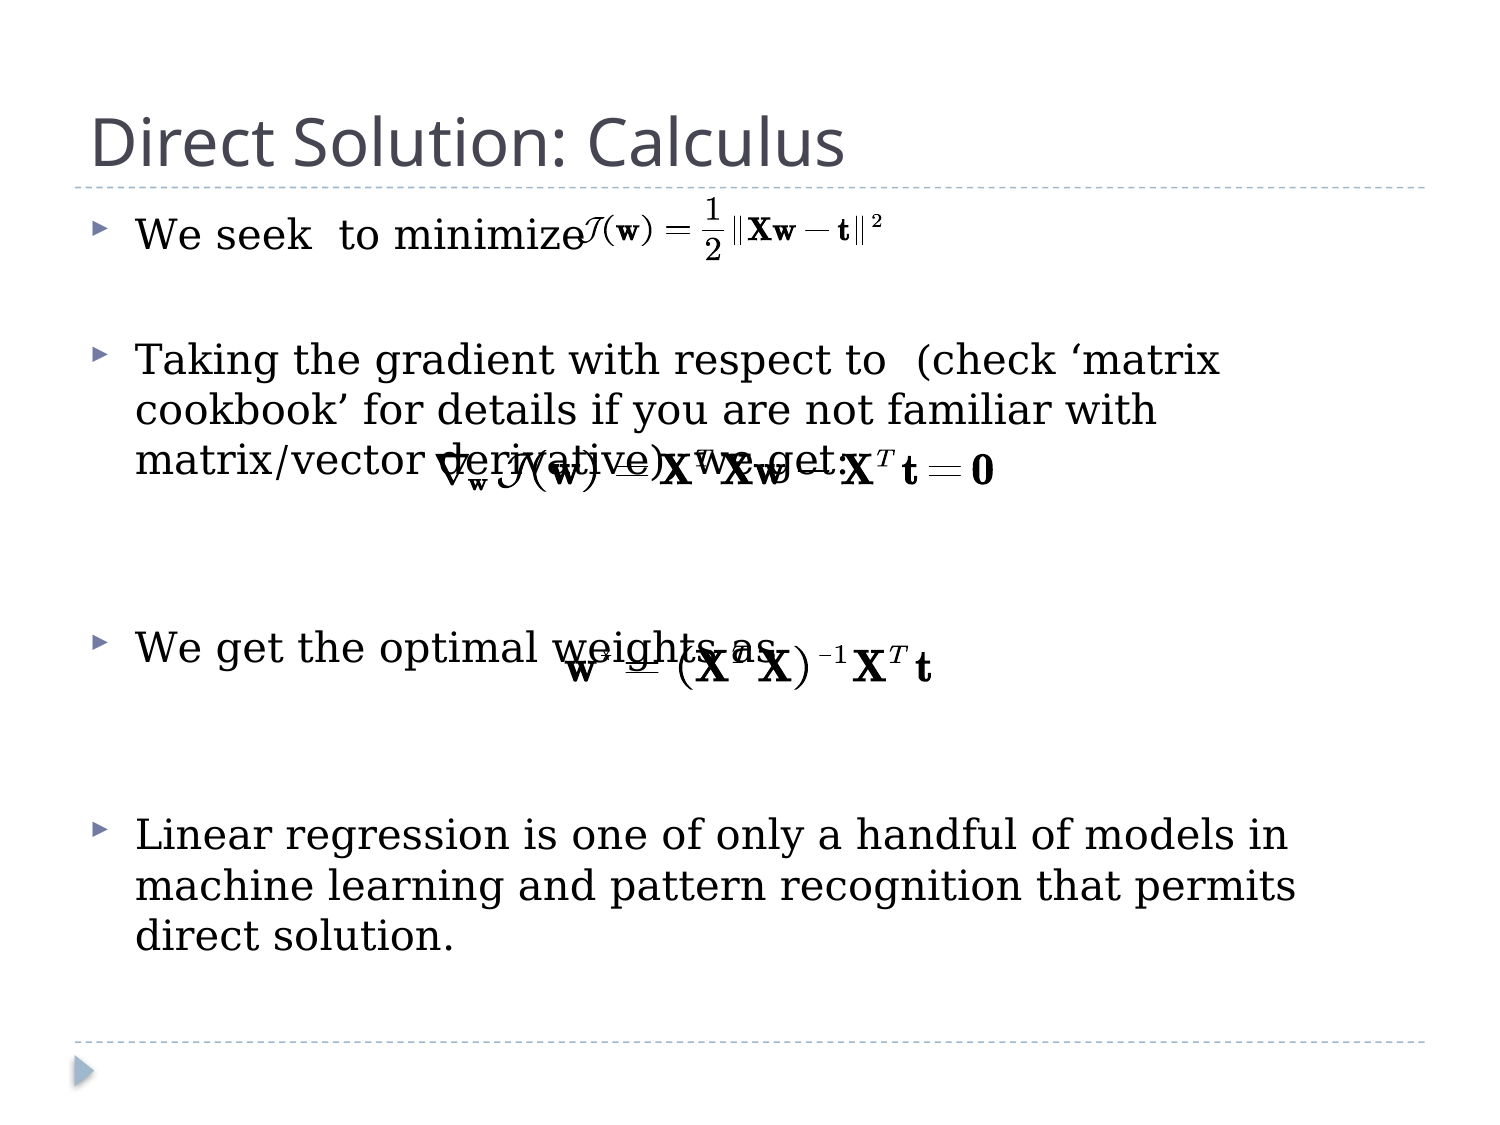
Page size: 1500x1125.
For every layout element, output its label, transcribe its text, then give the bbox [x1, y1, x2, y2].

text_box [572, 187, 888, 277]
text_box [559, 634, 941, 706]
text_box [430, 438, 1002, 508]
title Direct Solution: Calculus [75, 24, 1425, 188]
